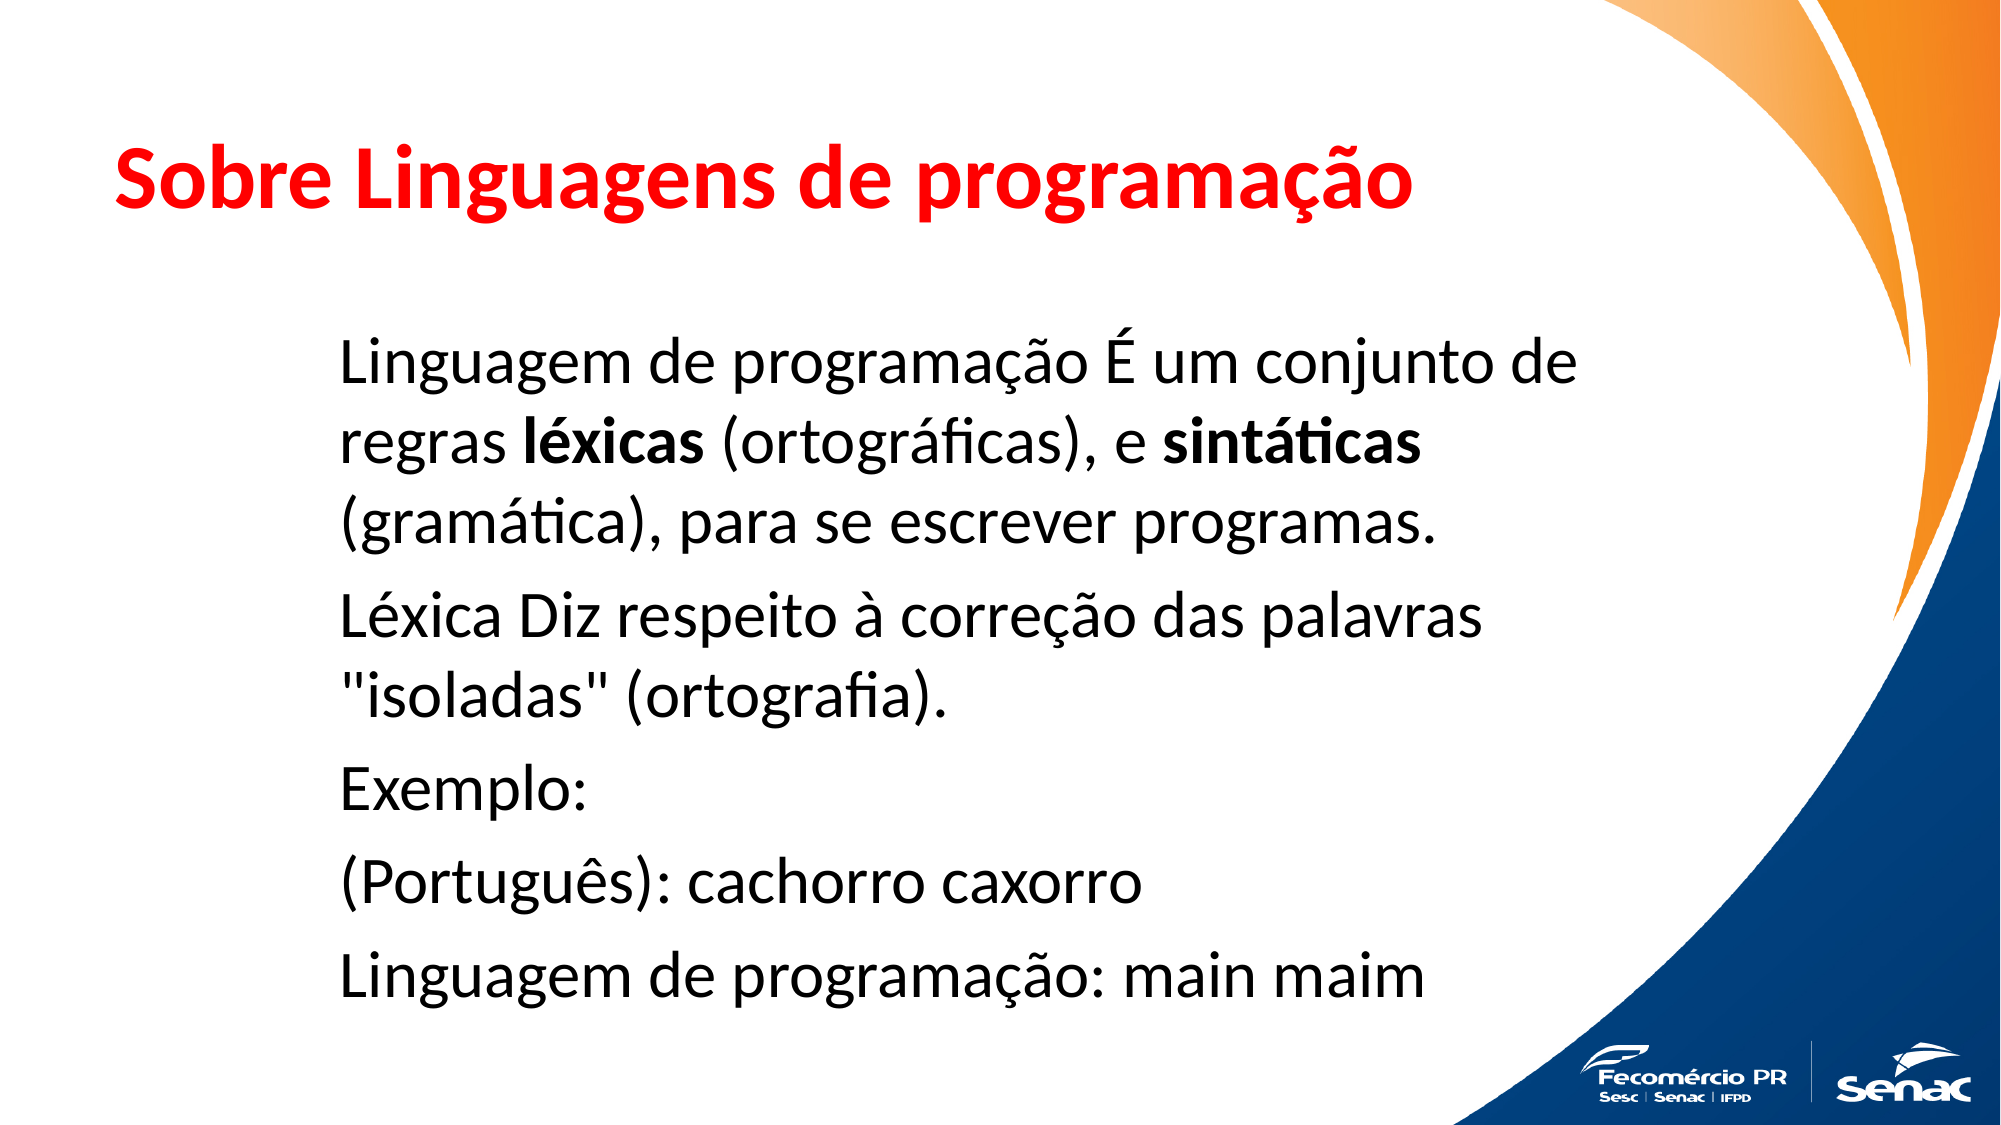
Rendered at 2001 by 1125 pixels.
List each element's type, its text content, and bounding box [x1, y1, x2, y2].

title Sobre Linguagens de programação [99, 78, 1630, 266]
picture [0, 0, 2001, 1125]
list Linguagem de programação É um conjunto de regras léxicas (ortográficas), e sintáticas (gramática), para se escrever programas. Léxica Diz respeito à correção das palavras "isoladas" (ortografia). Exemplo: (Português): cachorro caxorro Linguagem de programação: main maim [324, 309, 1615, 1094]
